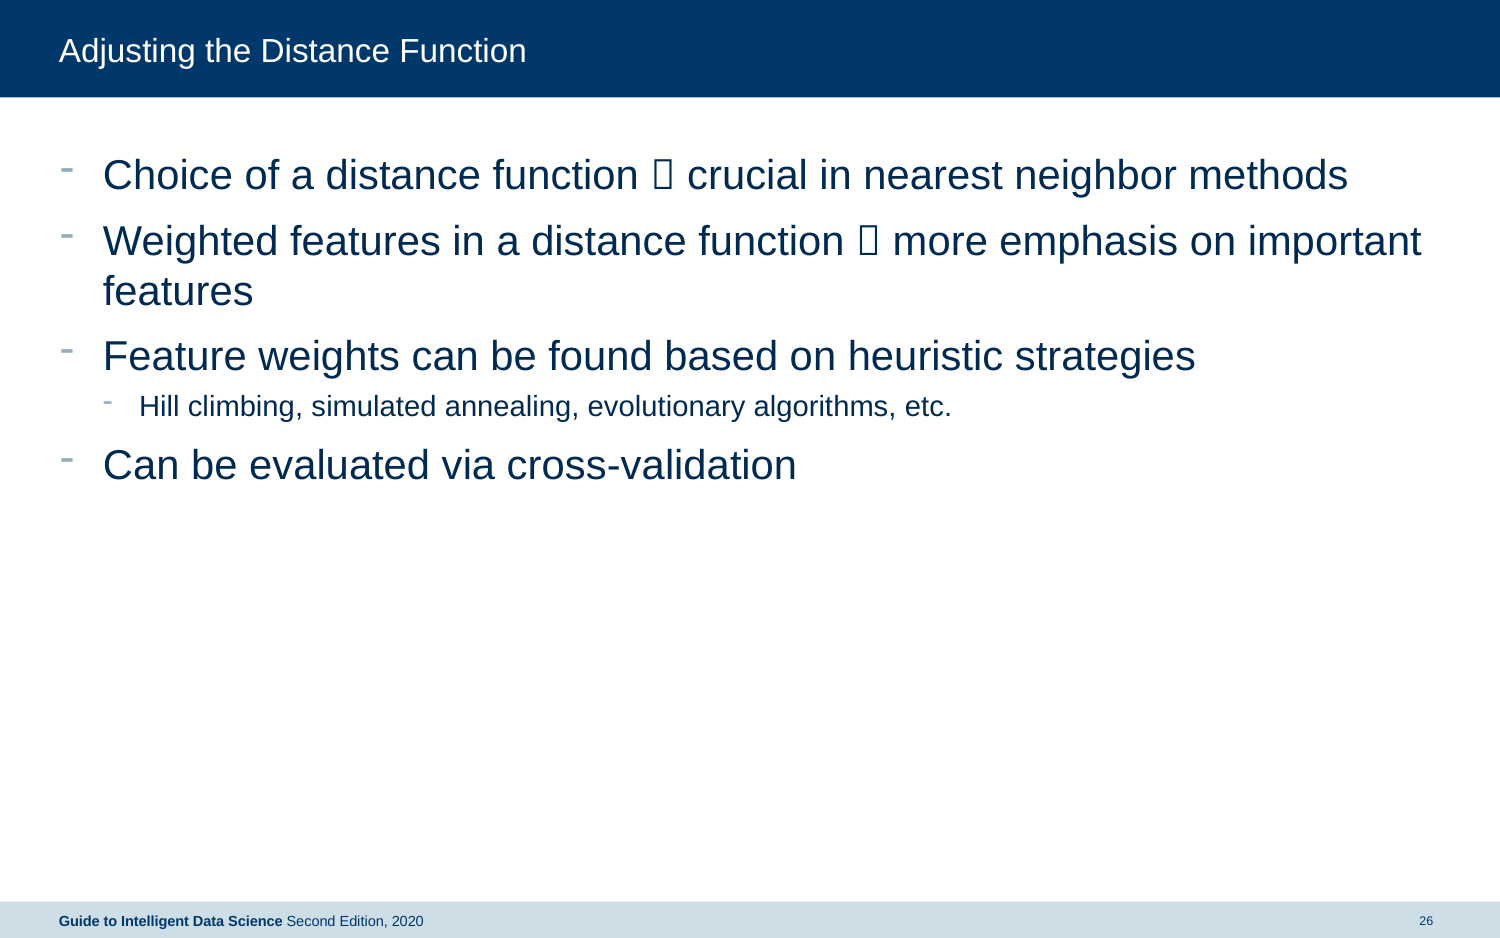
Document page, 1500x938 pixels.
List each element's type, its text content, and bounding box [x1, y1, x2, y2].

list Choice of a distance function  crucial in nearest neighbor methods Weighted features in a distance function  more emphasis on important features Feature weights can be found based on heuristic strategies Hill climbing, simulated annealing, evolutionary algorithms, etc. Can be evaluated via cross-validation [59, 147, 1434, 855]
title Adjusting the Distance Function [58, 28, 1442, 70]
slide_number 26 [1411, 900, 1442, 938]
footer Guide to Intelligent Data Science Second Edition, 2020 [58, 900, 717, 938]
